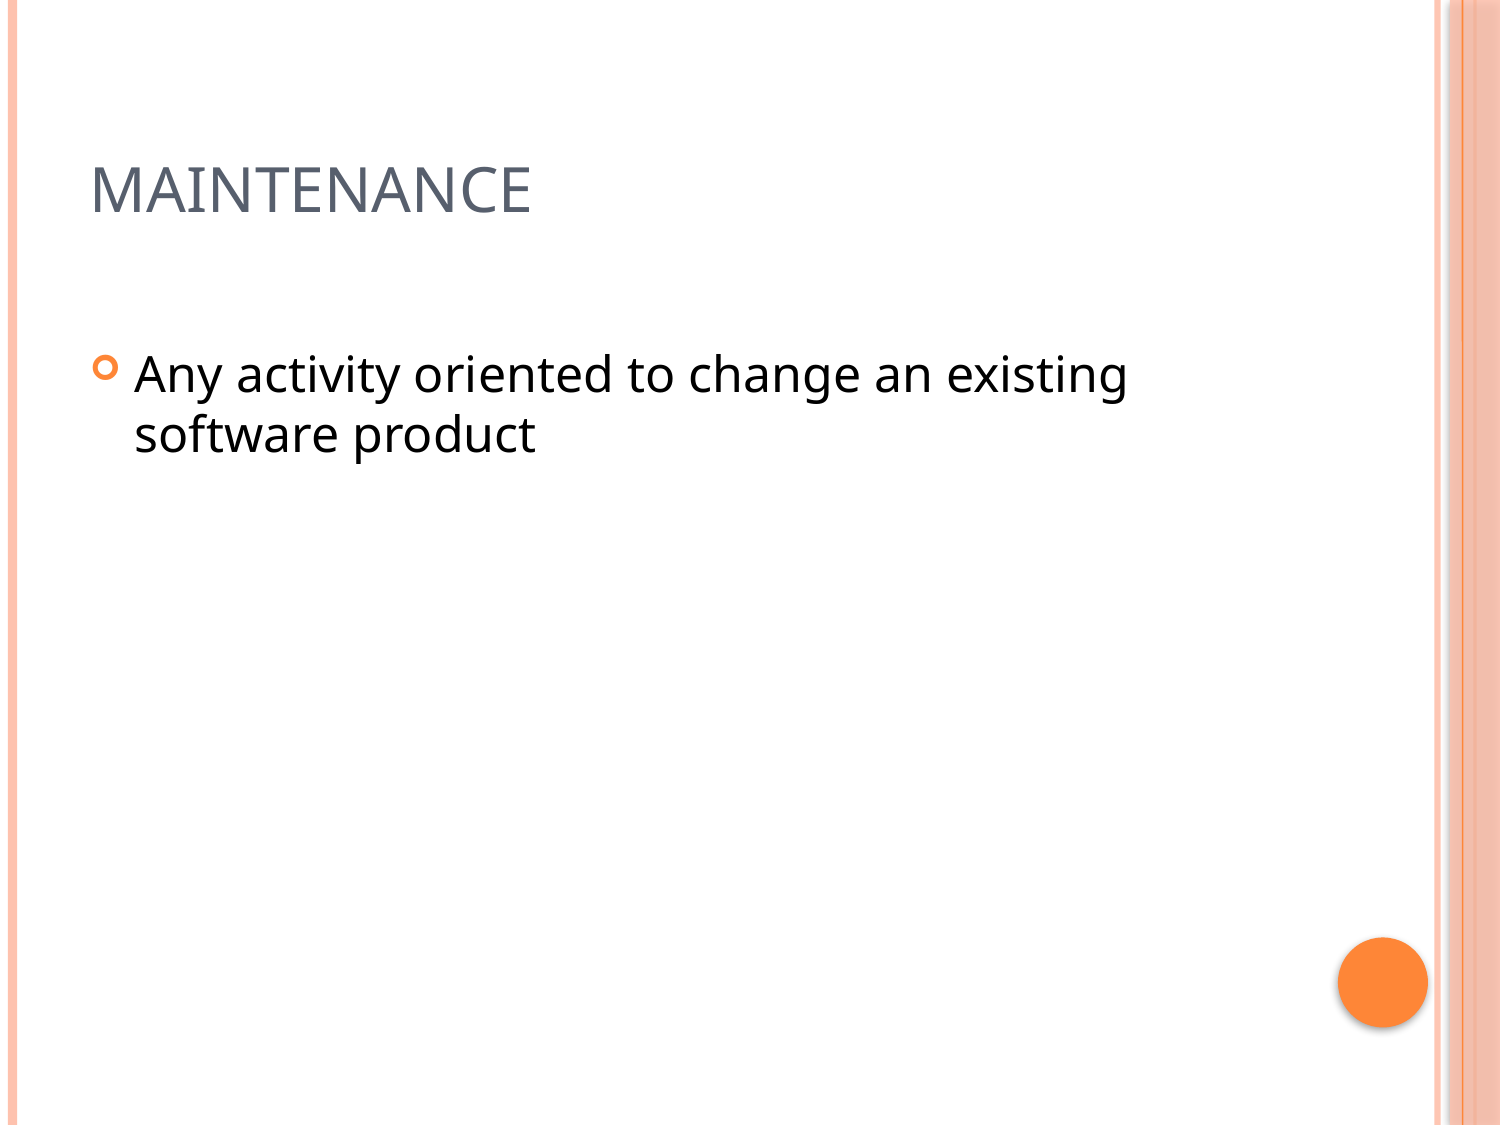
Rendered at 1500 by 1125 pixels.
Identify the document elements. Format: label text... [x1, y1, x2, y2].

title Maintenance [75, 45, 1300, 233]
list Any activity oriented to change an existing software product [75, 262, 1300, 1062]
